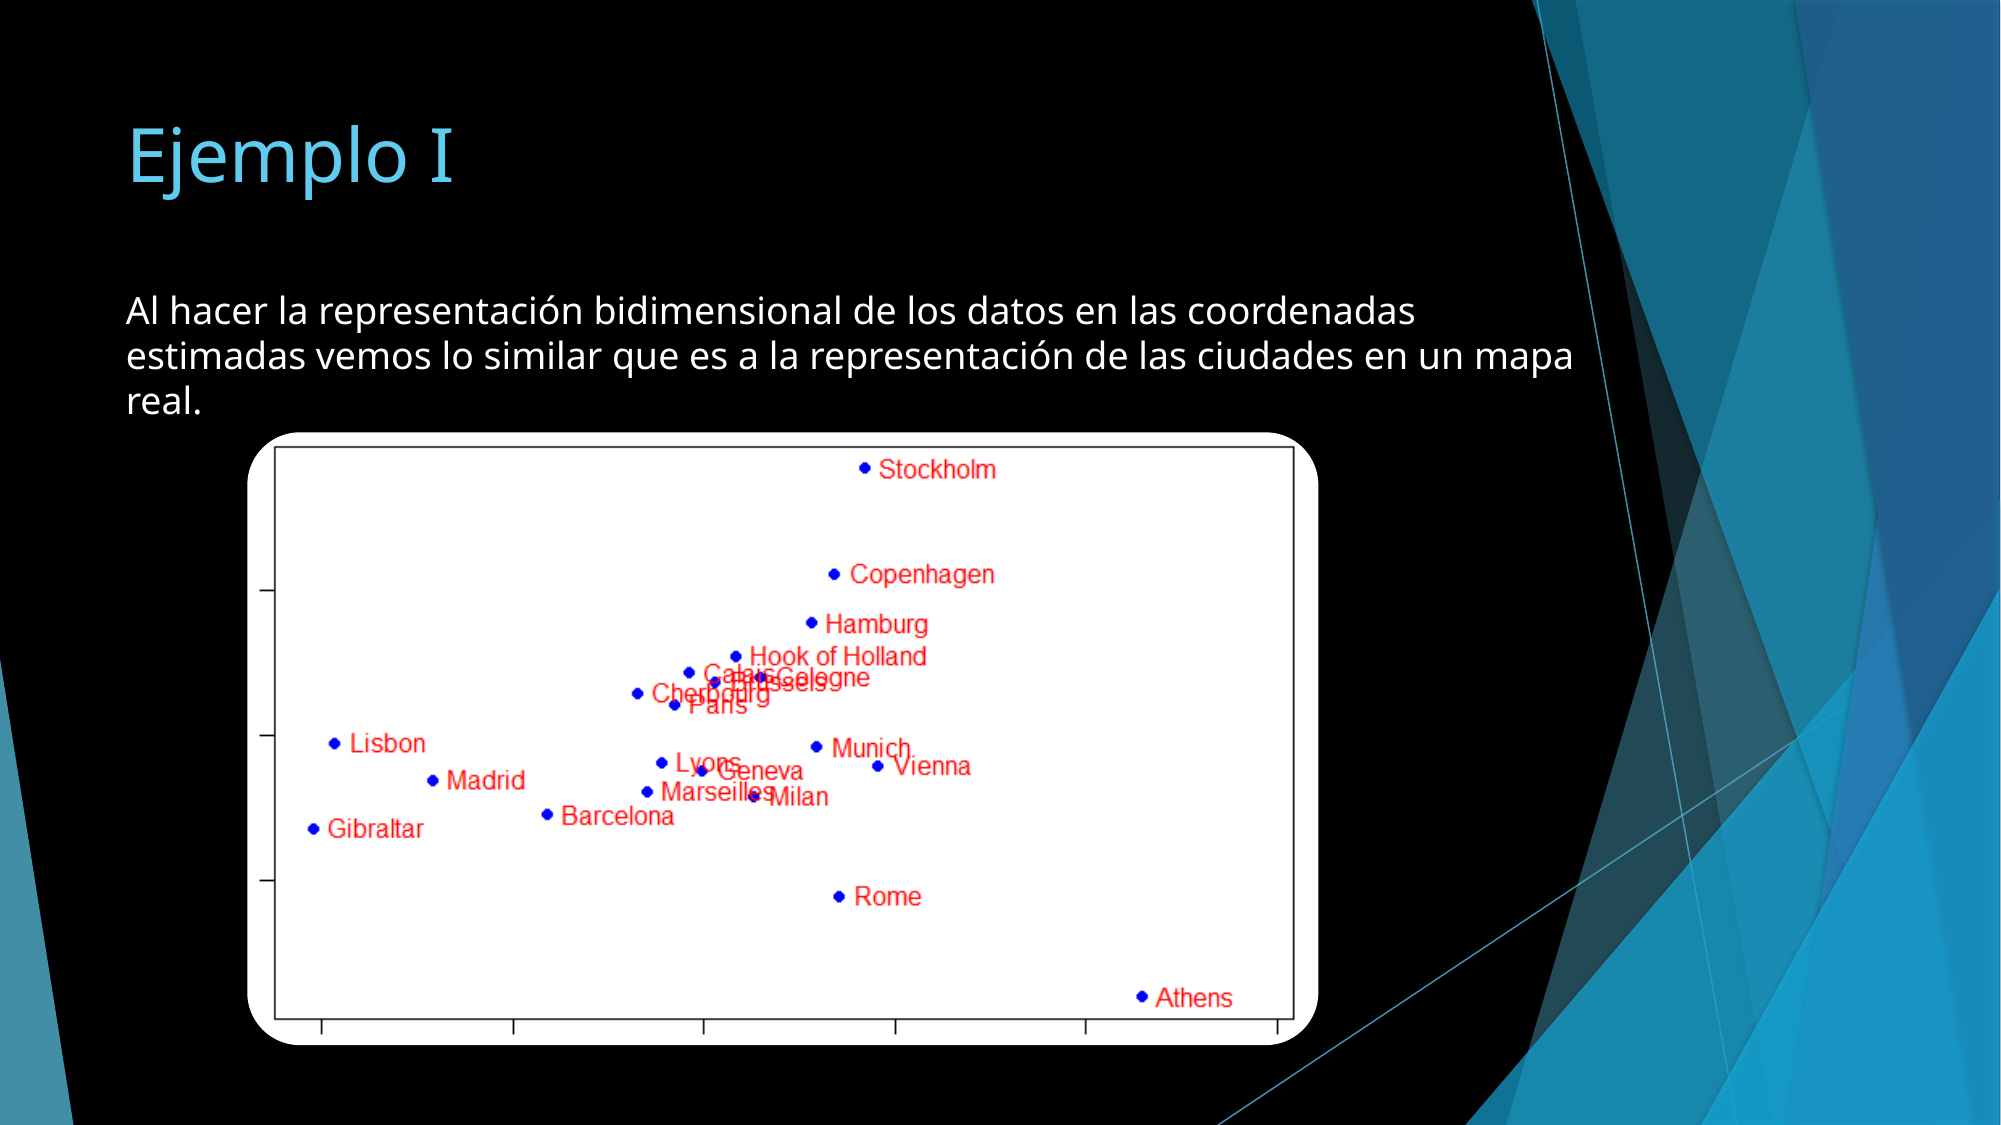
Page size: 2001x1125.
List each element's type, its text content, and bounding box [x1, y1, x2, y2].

picture [246, 431, 1319, 1046]
title Ejemplo I [111, 99, 1522, 280]
text_box Al hacer la representación bidimensional de los datos en las coordenadas estimadas vemos lo similar que es a la representación de las ciudades en un mapa real. [111, 280, 1592, 430]
